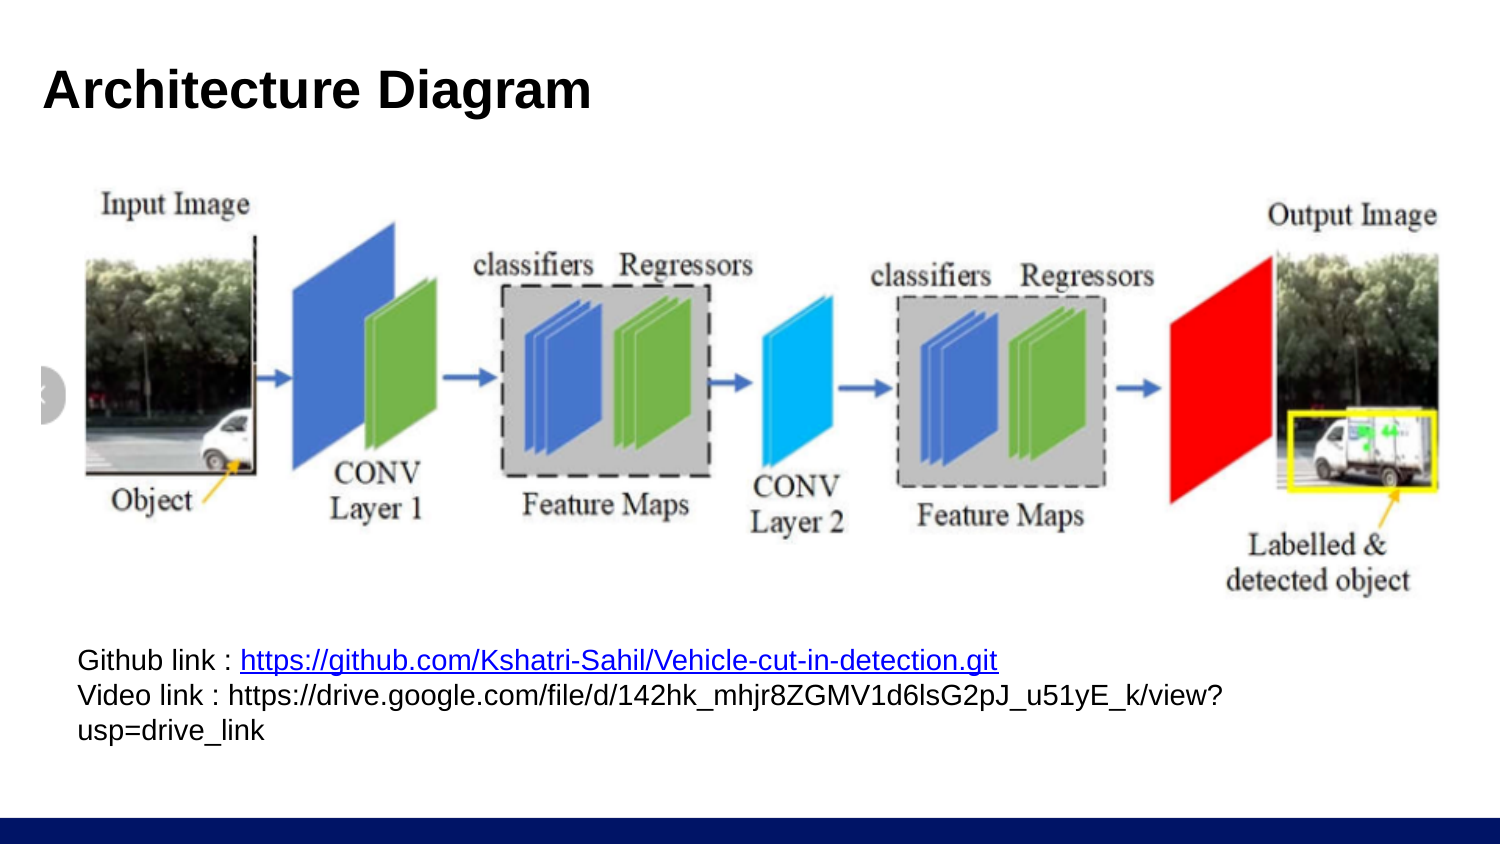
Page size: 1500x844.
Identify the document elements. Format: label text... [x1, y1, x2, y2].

picture [0, 817, 1500, 844]
text_box Github link : https://github.com/Kshatri-Sahil/Vehicle-cut-in-detection.git Video link : https://drive.google.com/file/d/142hk_mhjr8ZGMV1d6lsG2pJ_u51yE_k/view?usp=drive_link [62, 643, 1363, 754]
picture [41, 123, 1459, 635]
title Architecture Diagram [29, 37, 903, 196]
